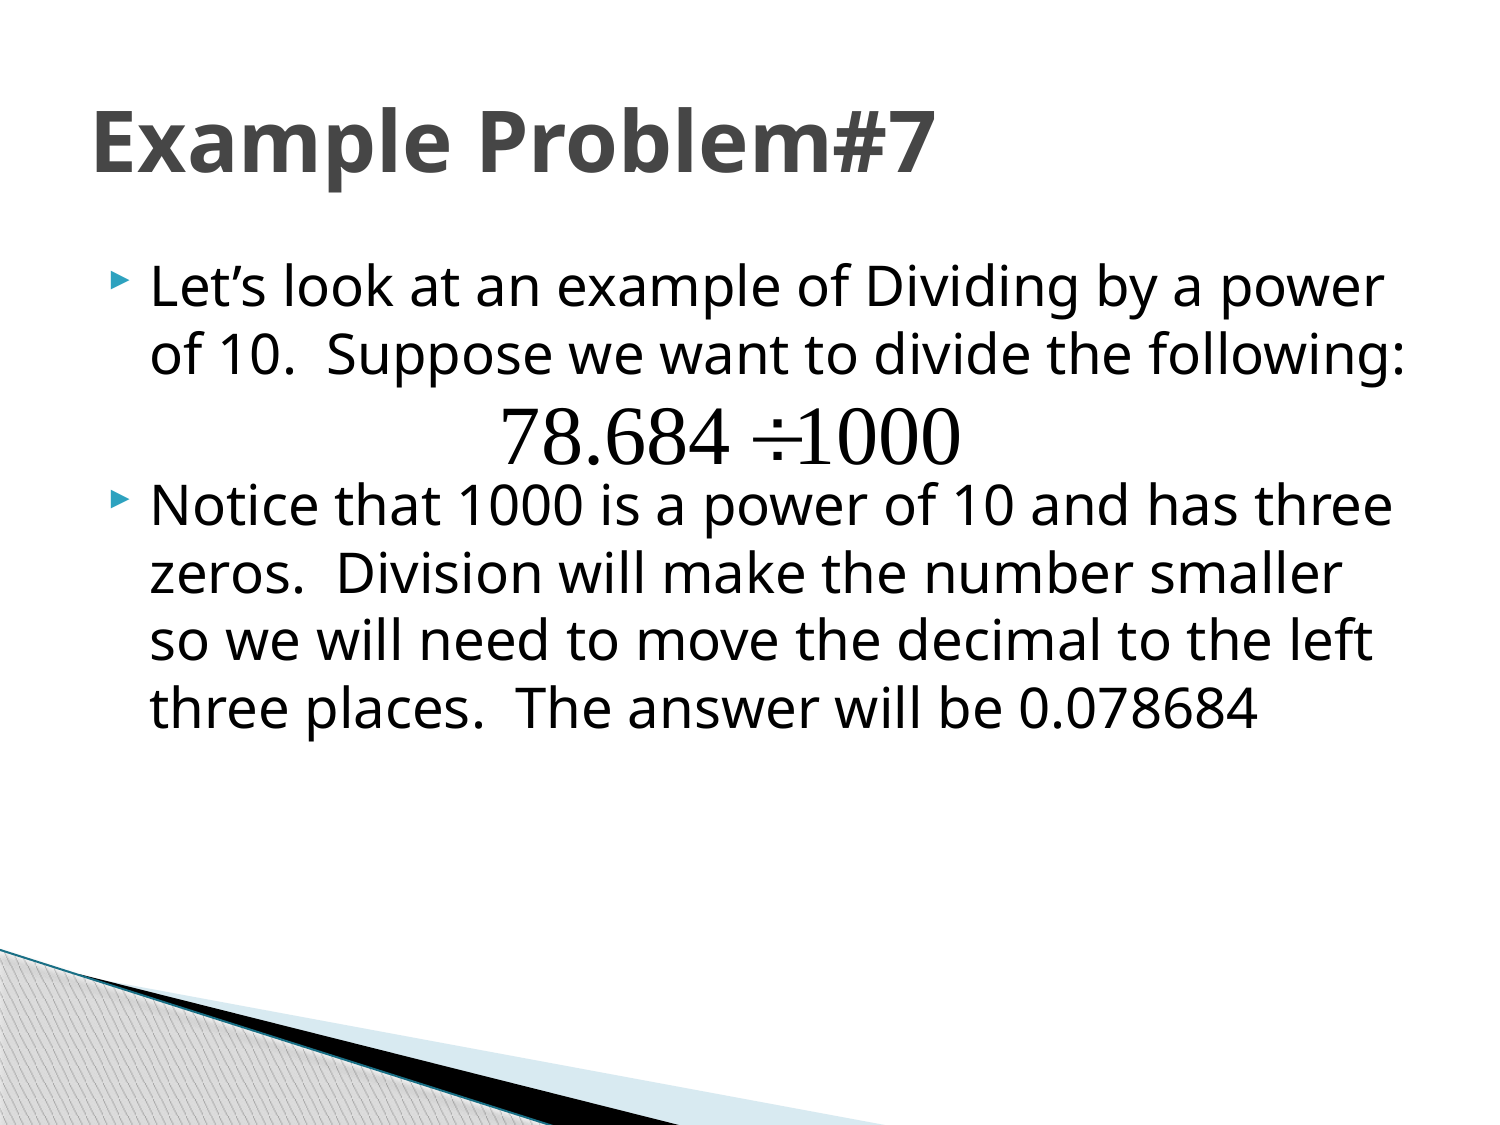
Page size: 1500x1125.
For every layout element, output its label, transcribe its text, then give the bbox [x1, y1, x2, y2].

list Let’s look at an example of Dividing by a power of 10. Suppose we want to divide the following: Notice that 1000 is a power of 10 and has three zeros. Division will make the number smaller so we will need to move the decimal to the left three places. The answer will be 0.078684 [75, 243, 1425, 986]
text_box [487, 387, 980, 487]
title Example Problem#7 [75, 45, 1425, 233]
